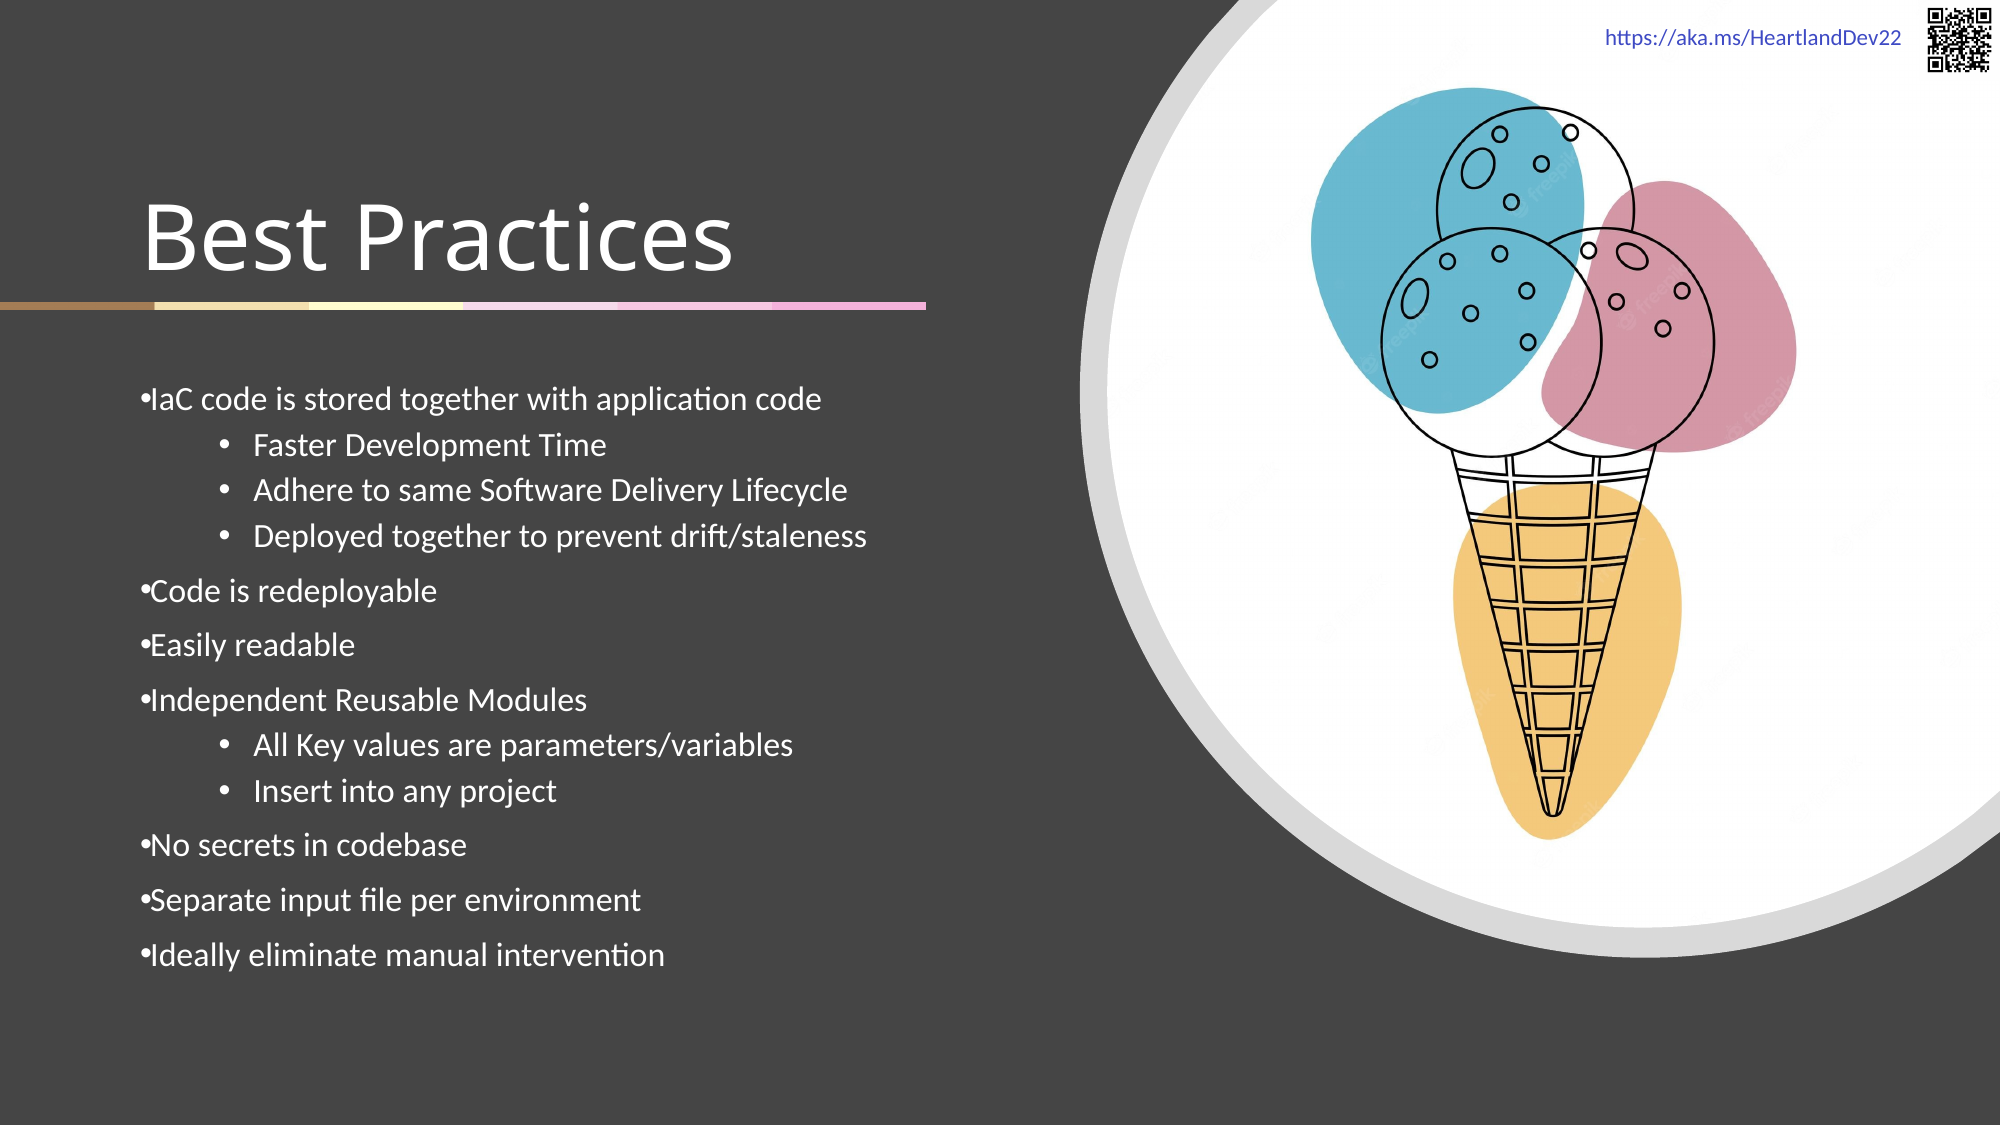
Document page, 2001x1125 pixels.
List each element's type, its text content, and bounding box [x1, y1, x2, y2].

list IaC code is stored together with application code Faster Development Time Adhere to same Software Delivery Lifecycle Deployed together to prevent drift/staleness Code is redeployable Easily readable Independent Reusable Modules All Key values are parameters/variables Insert into any project No secrets in codebase Separate input file per environment Ideally eliminate manual intervention [125, 373, 997, 984]
text_box [1078, 215, 1107, 570]
title Best Practices [125, 131, 997, 350]
picture [1107, 0, 2000, 928]
text_box [1460, 928, 1830, 959]
picture [0, 302, 926, 311]
